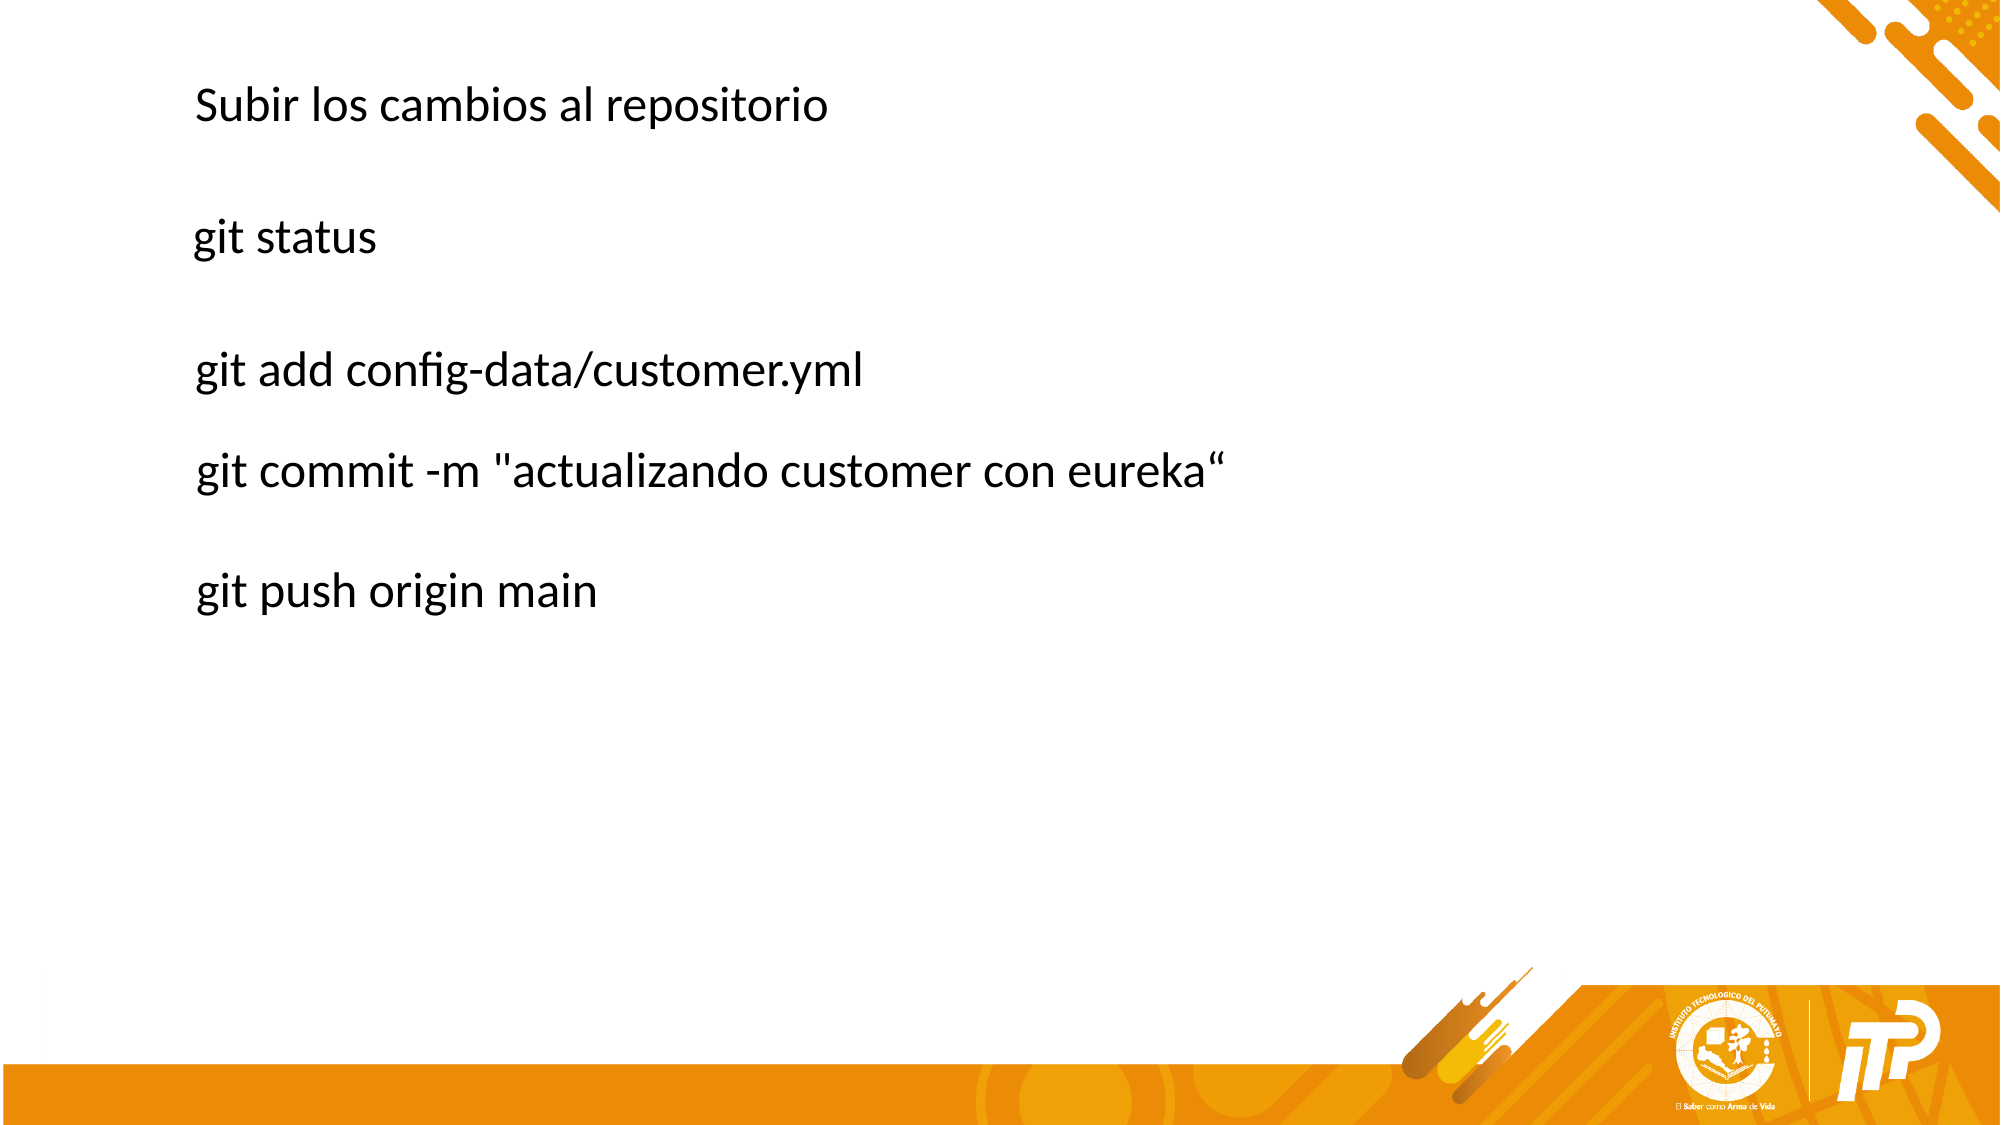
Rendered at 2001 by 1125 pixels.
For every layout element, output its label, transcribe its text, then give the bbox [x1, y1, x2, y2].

text_box Subir los cambios al repositorio [180, 64, 844, 139]
text_box git commit -m "actualizando customer con eureka“ git push origin main [181, 430, 1242, 626]
text_box git status [178, 196, 393, 272]
picture [3, 0, 2000, 1125]
text_box git add config-data/customer.yml [180, 328, 879, 404]
